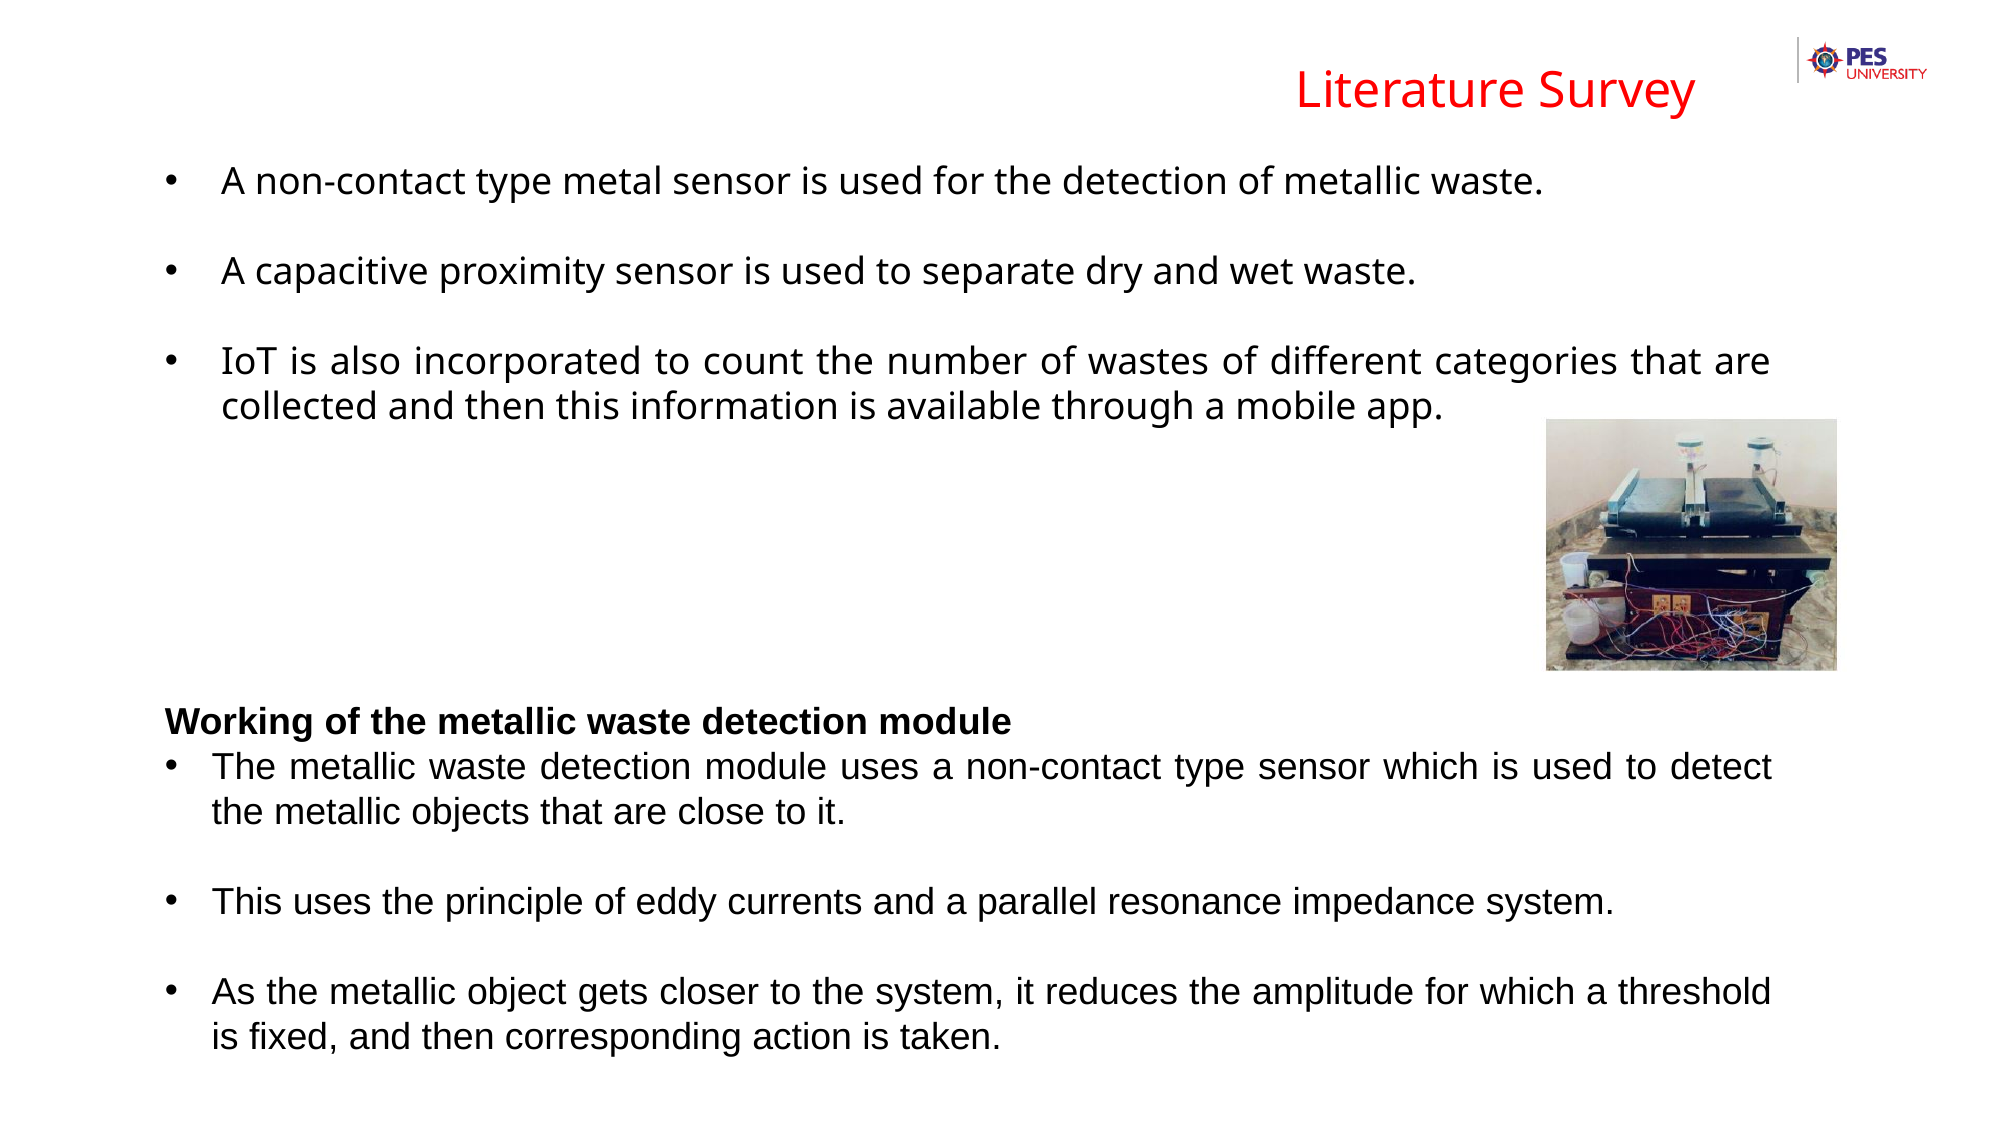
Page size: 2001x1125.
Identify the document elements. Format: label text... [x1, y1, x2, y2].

picture [1533, 411, 1847, 677]
picture [1806, 41, 1927, 79]
text_box A non-contact type metal sensor is used for the detection of metallic waste. A capacitive proximity sensor is used to separate dry and wet waste. IoT is also incorporated to count the number of wastes of different categories that are collected and then this information is available through a mobile app. Working of the metallic waste detection module The metallic waste detection module uses a non-contact type sensor which is used to detect the metallic objects that are close to it. This uses the principle of eddy currents and a parallel resonance impedance system. As the metallic object gets closer to the system, it reduces the amplitude for which a threshold is fixed, and then corresponding action is taken. [149, 149, 1788, 1125]
text_box Literature Survey [1125, 49, 1775, 185]
